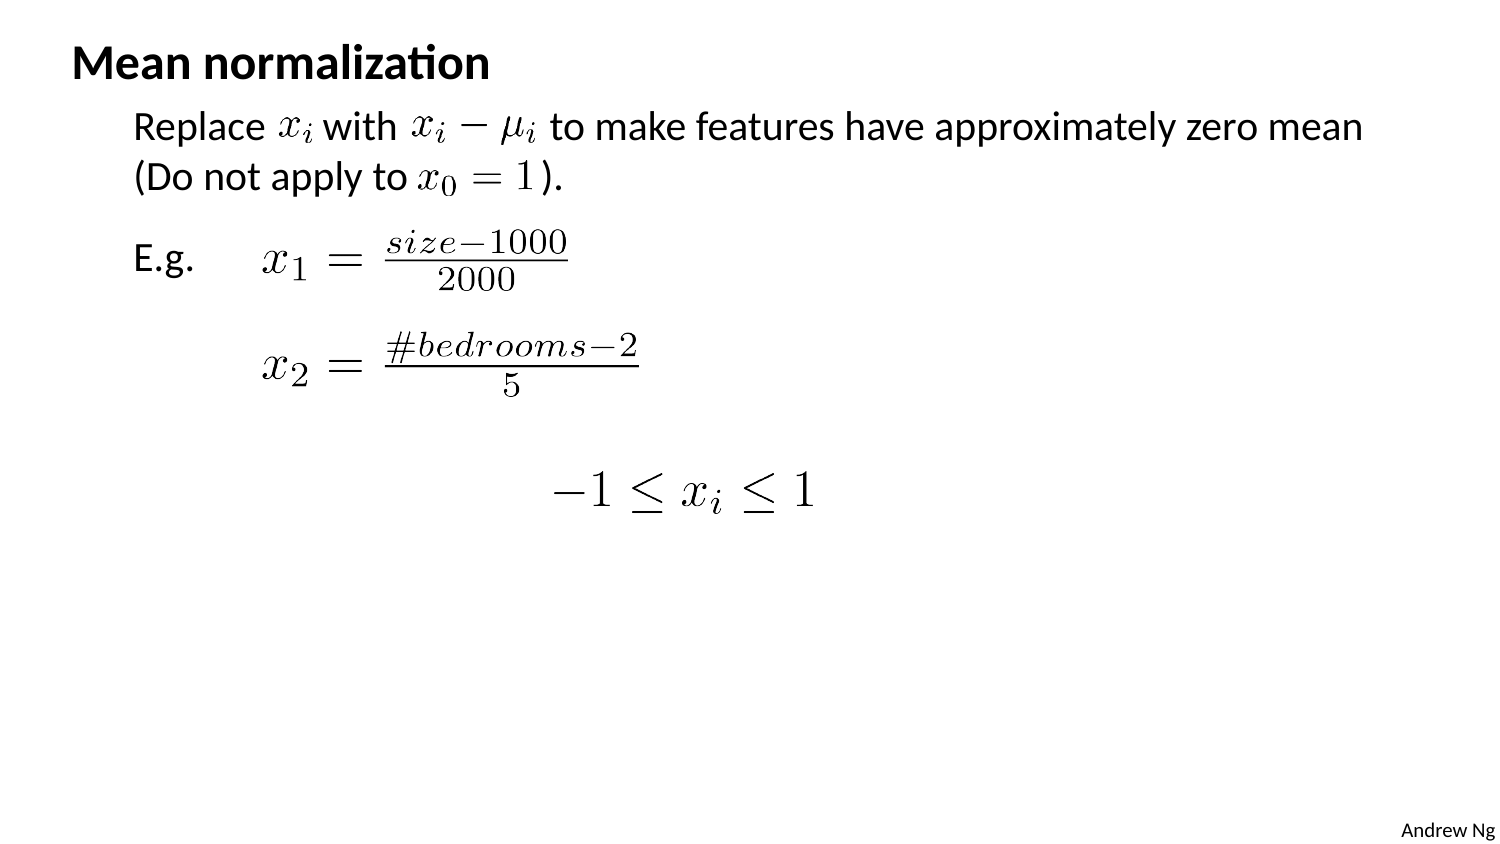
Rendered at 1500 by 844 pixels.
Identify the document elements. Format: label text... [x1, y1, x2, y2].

text_box Mean normalization [56, 21, 1438, 97]
picture [553, 471, 813, 514]
picture [416, 160, 532, 196]
picture [278, 116, 312, 143]
picture [262, 331, 640, 398]
text_box Replace with to make features have approximately zero mean (Do not apply to ). [118, 97, 1425, 207]
picture [411, 116, 535, 145]
picture [262, 229, 568, 292]
text_box E.g. [118, 222, 882, 288]
